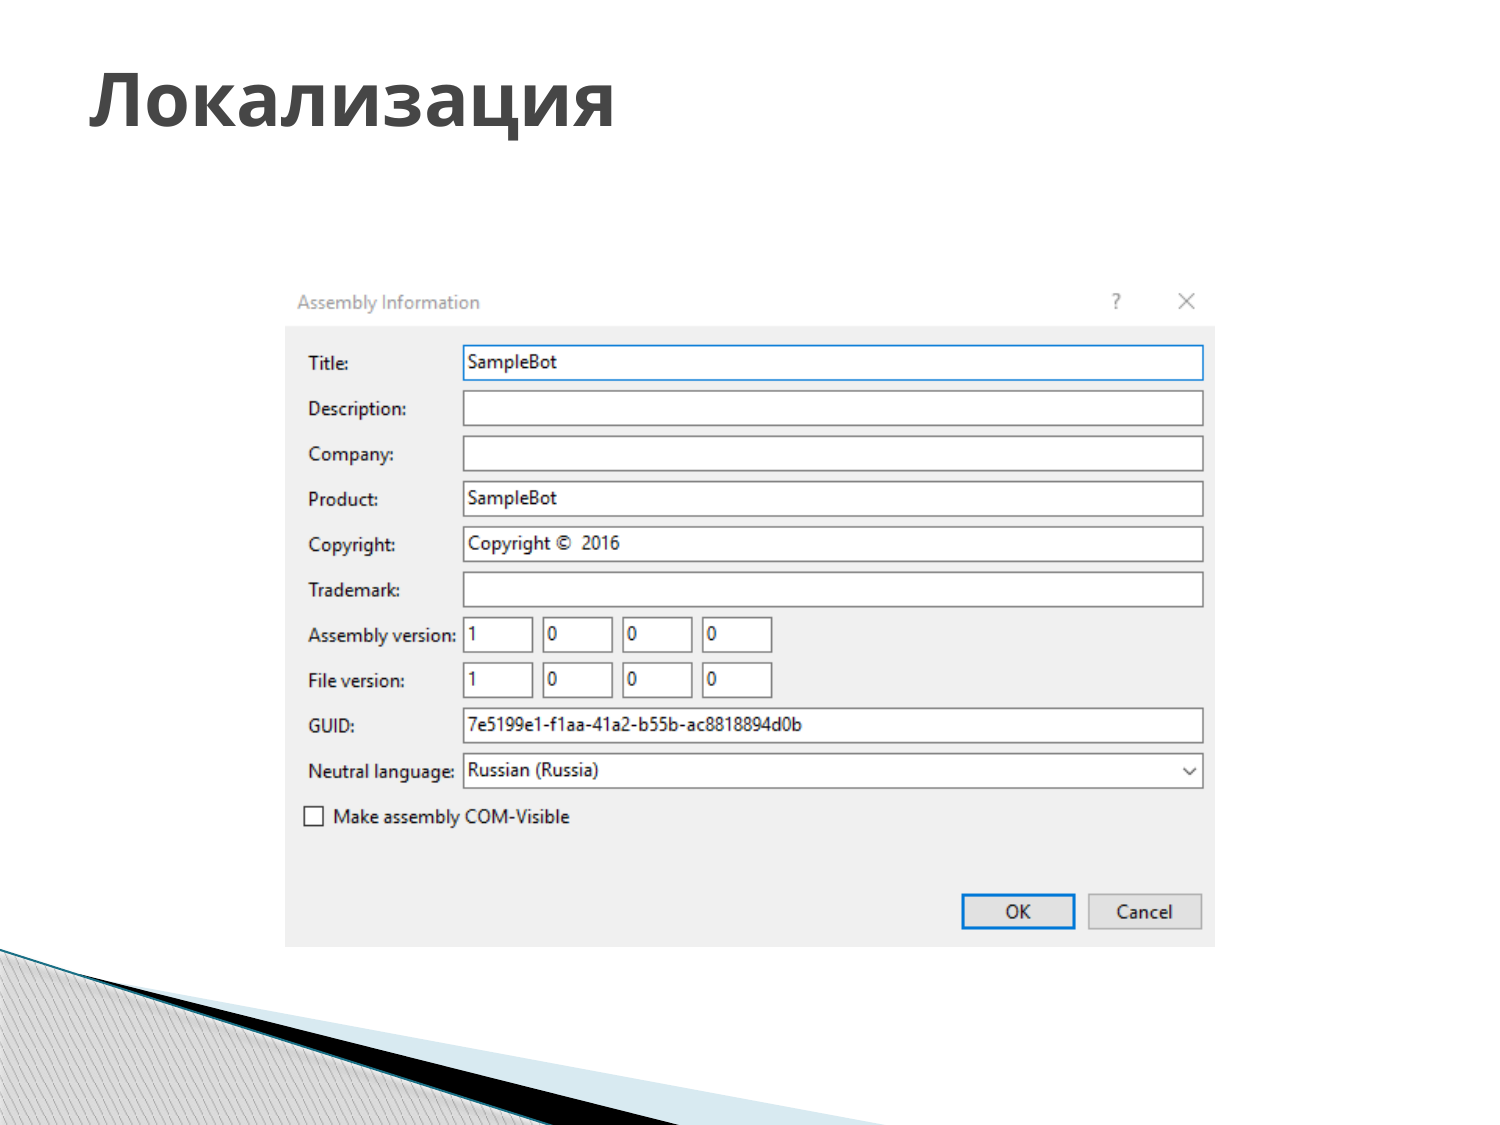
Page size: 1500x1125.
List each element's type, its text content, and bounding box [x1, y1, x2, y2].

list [284, 281, 1216, 948]
title Локализация [75, 45, 1425, 149]
